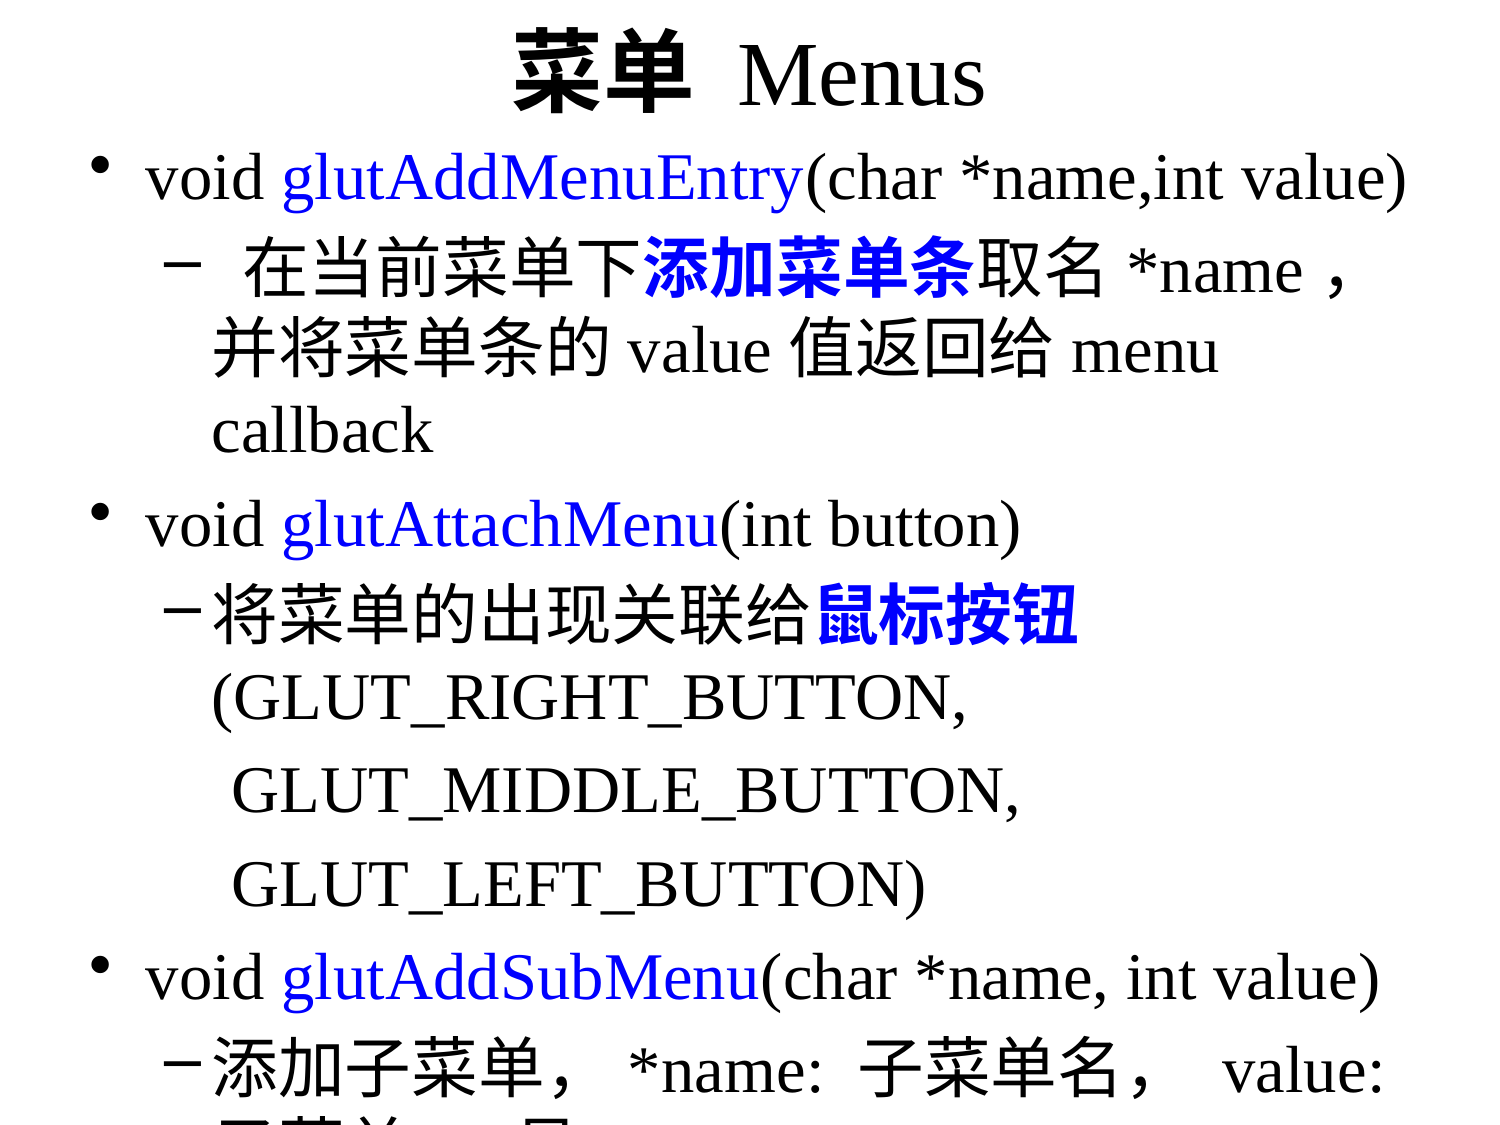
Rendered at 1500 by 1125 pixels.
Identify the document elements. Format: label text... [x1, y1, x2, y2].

title 菜单 Menus [74, 6, 1425, 125]
list void glutAddMenuEntry(char *name,int value) 在当前菜单下添加菜单条取名*name，并将菜单条的value值返回给menu callback void glutAttachMenu(int button) 将菜单的出现关联给鼠标按钮(GLUT_RIGHT_BUTTON, GLUT_MIDDLE_BUTTON, GLUT_LEFT_BUTTON) void glutAddSubMenu(char *name, int value) 添加子菜单，*name: 子菜单名， value: 子菜单ID号 [74, 125, 1425, 868]
